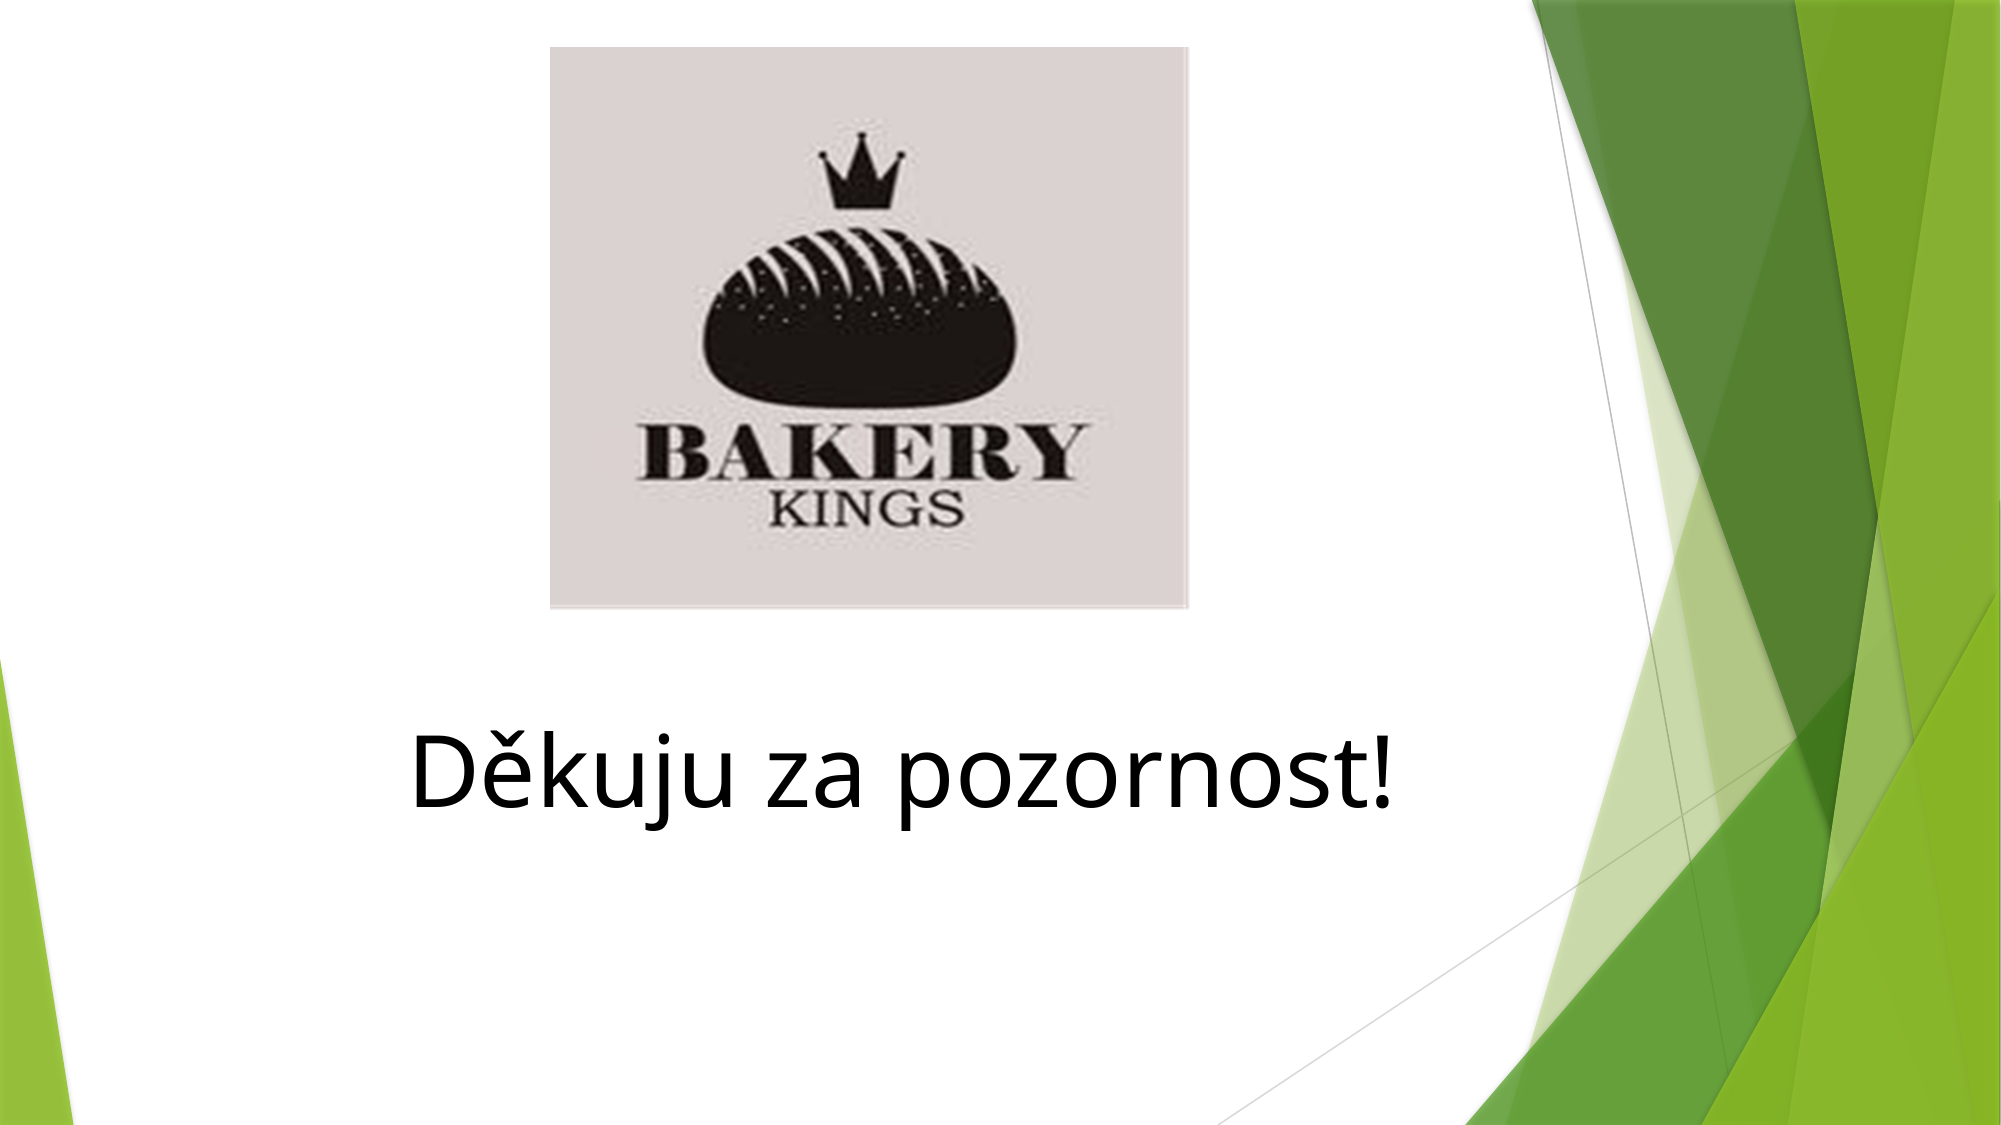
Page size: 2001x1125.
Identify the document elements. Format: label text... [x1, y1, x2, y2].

picture [550, 46, 1193, 612]
list Děkuju za pozornost! [283, 699, 1460, 991]
